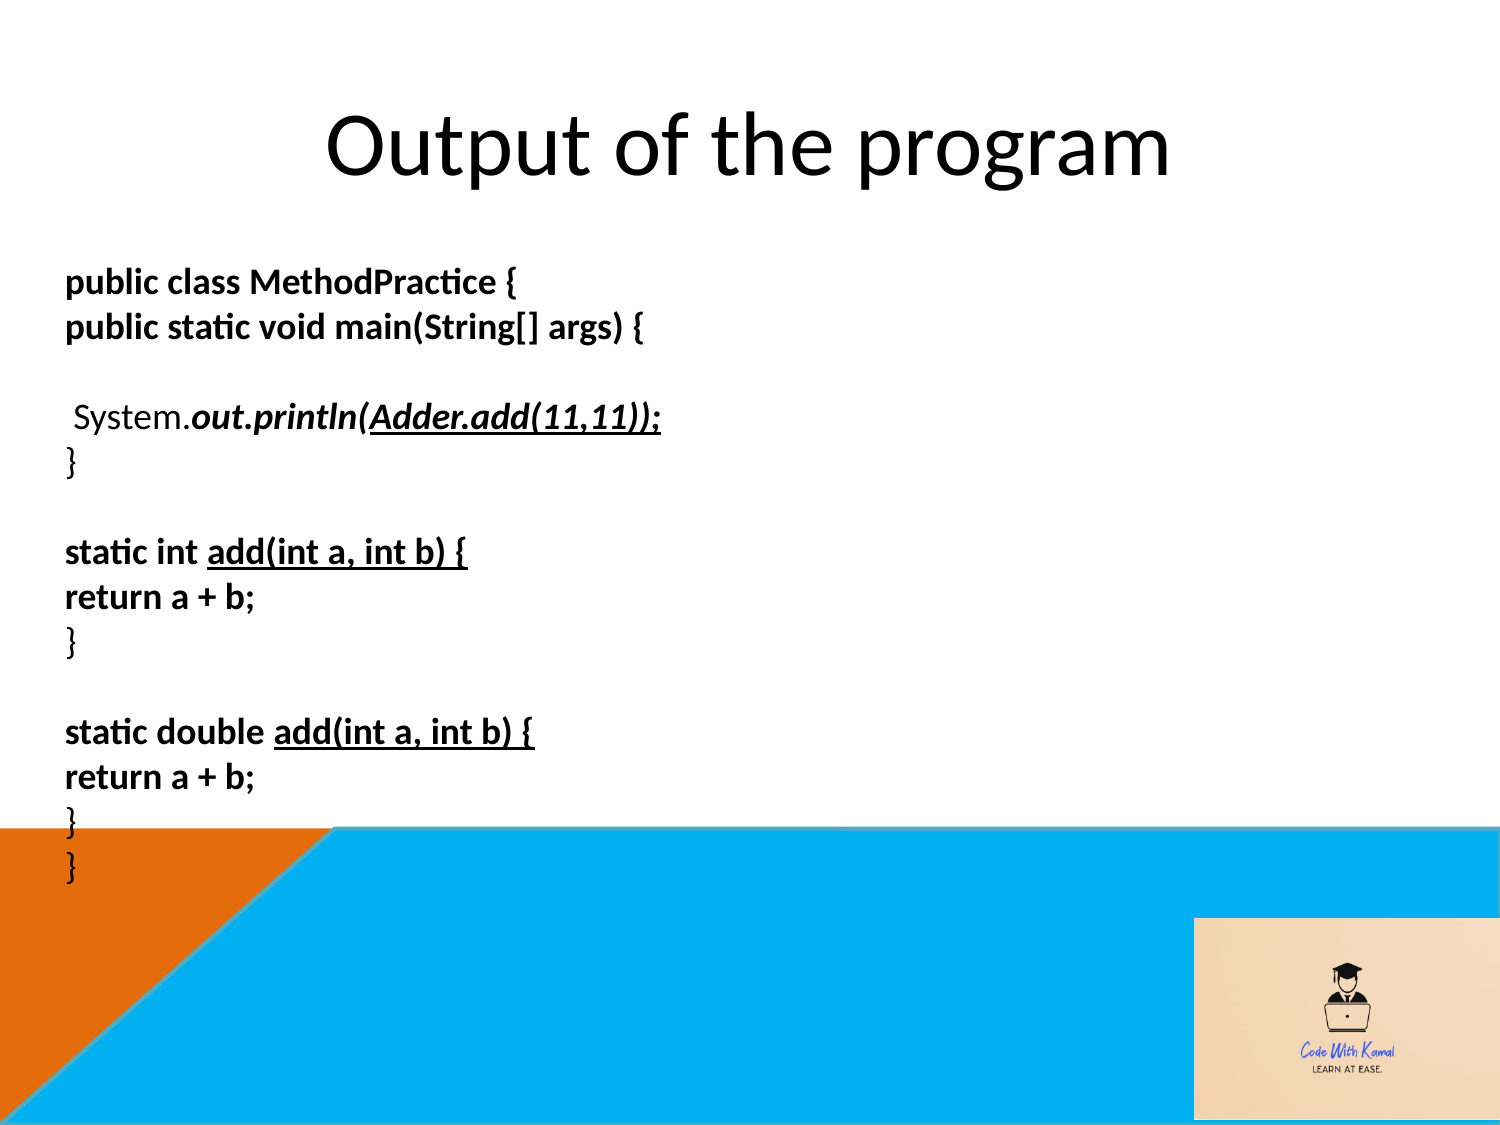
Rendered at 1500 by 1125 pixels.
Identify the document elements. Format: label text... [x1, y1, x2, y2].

picture [1195, 918, 1500, 1120]
title Output of the program [75, 45, 1425, 233]
text_box public class MethodPractice { public static void main(String[] args) { System.out.println(Adder.add(11,11)); } static int add(int a, int b) { return a + b; } static double add(int a, int b) { return a + b; } } [50, 249, 1450, 895]
